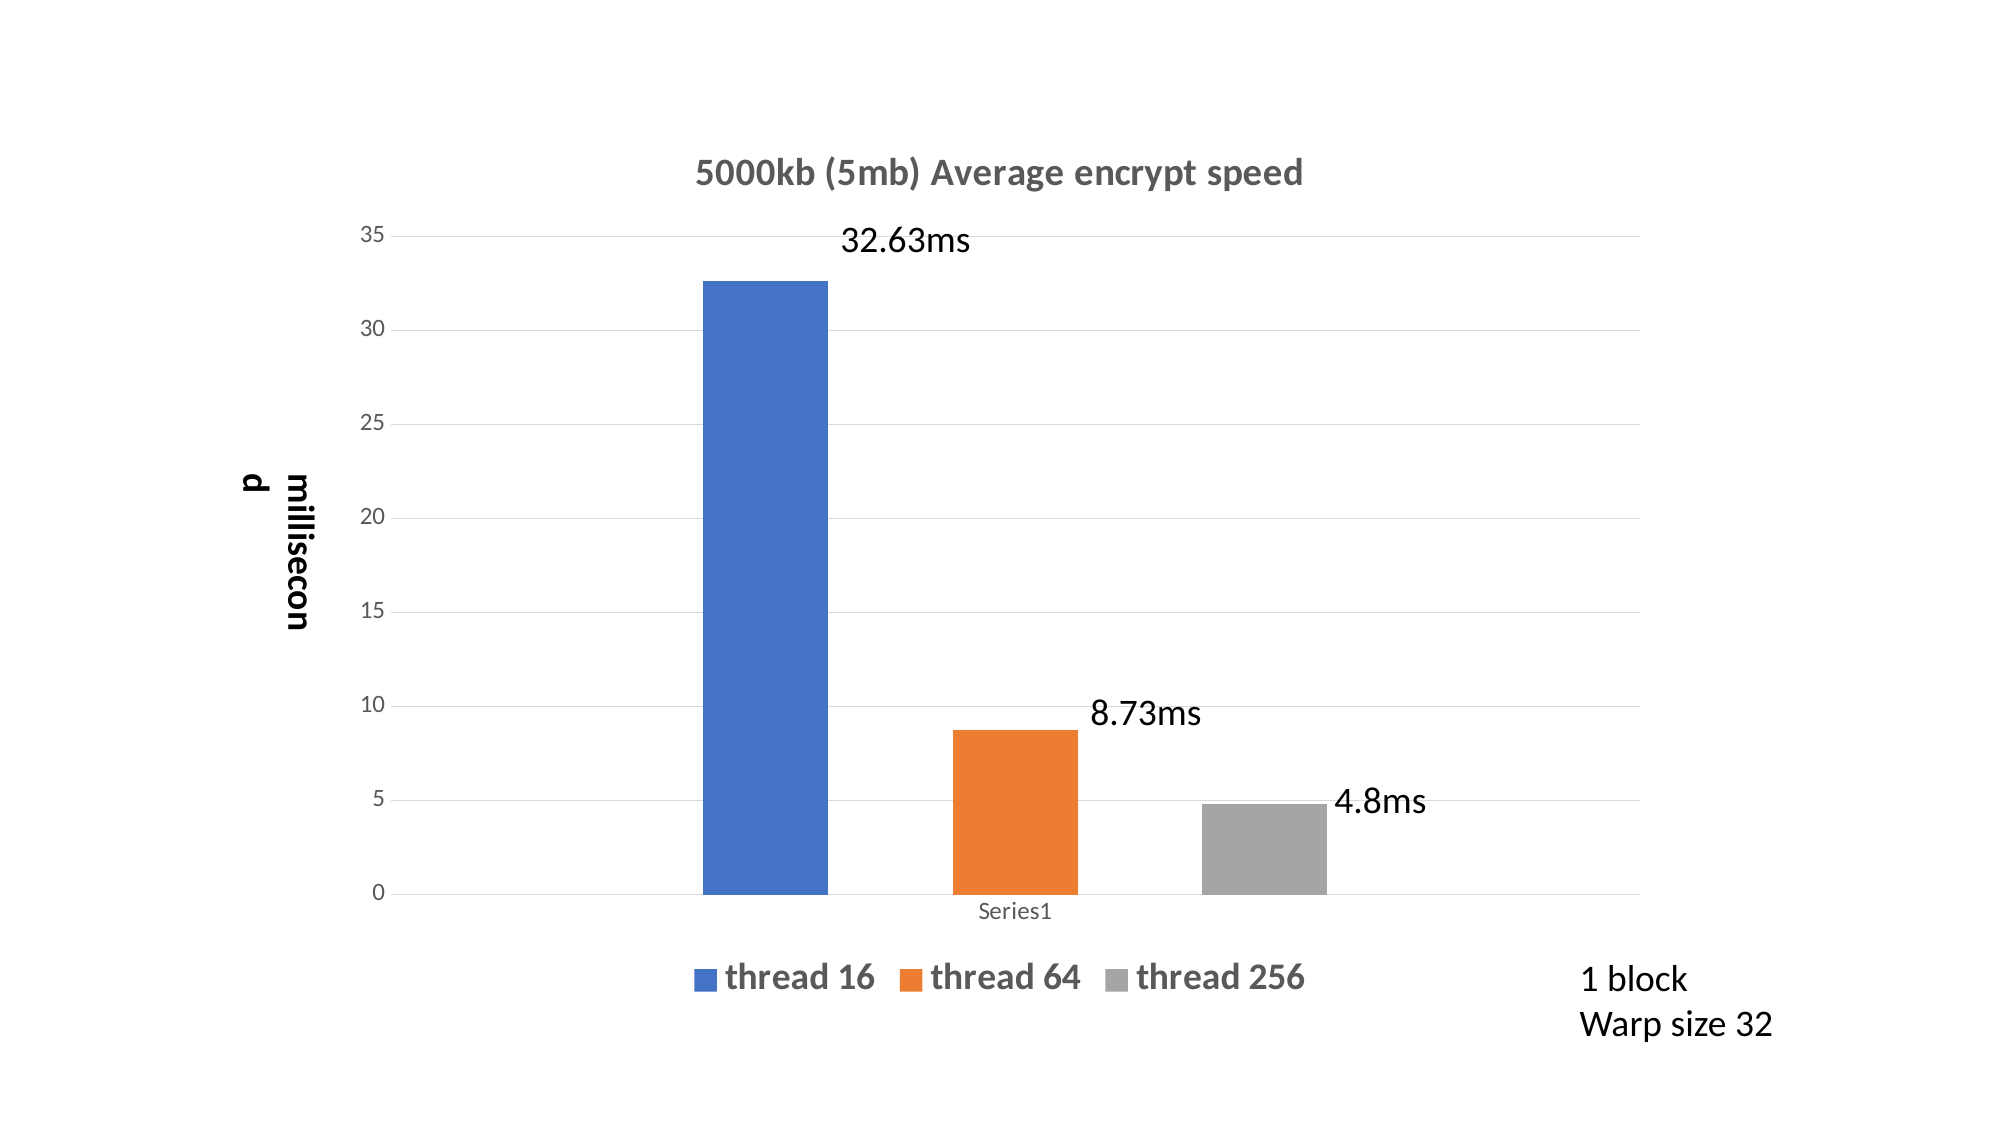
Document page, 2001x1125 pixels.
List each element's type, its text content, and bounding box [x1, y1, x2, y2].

text_box 1 block Warp size 32 [1564, 946, 1796, 1052]
chart [332, 117, 1667, 1007]
text_box millisecond [257, 459, 332, 666]
